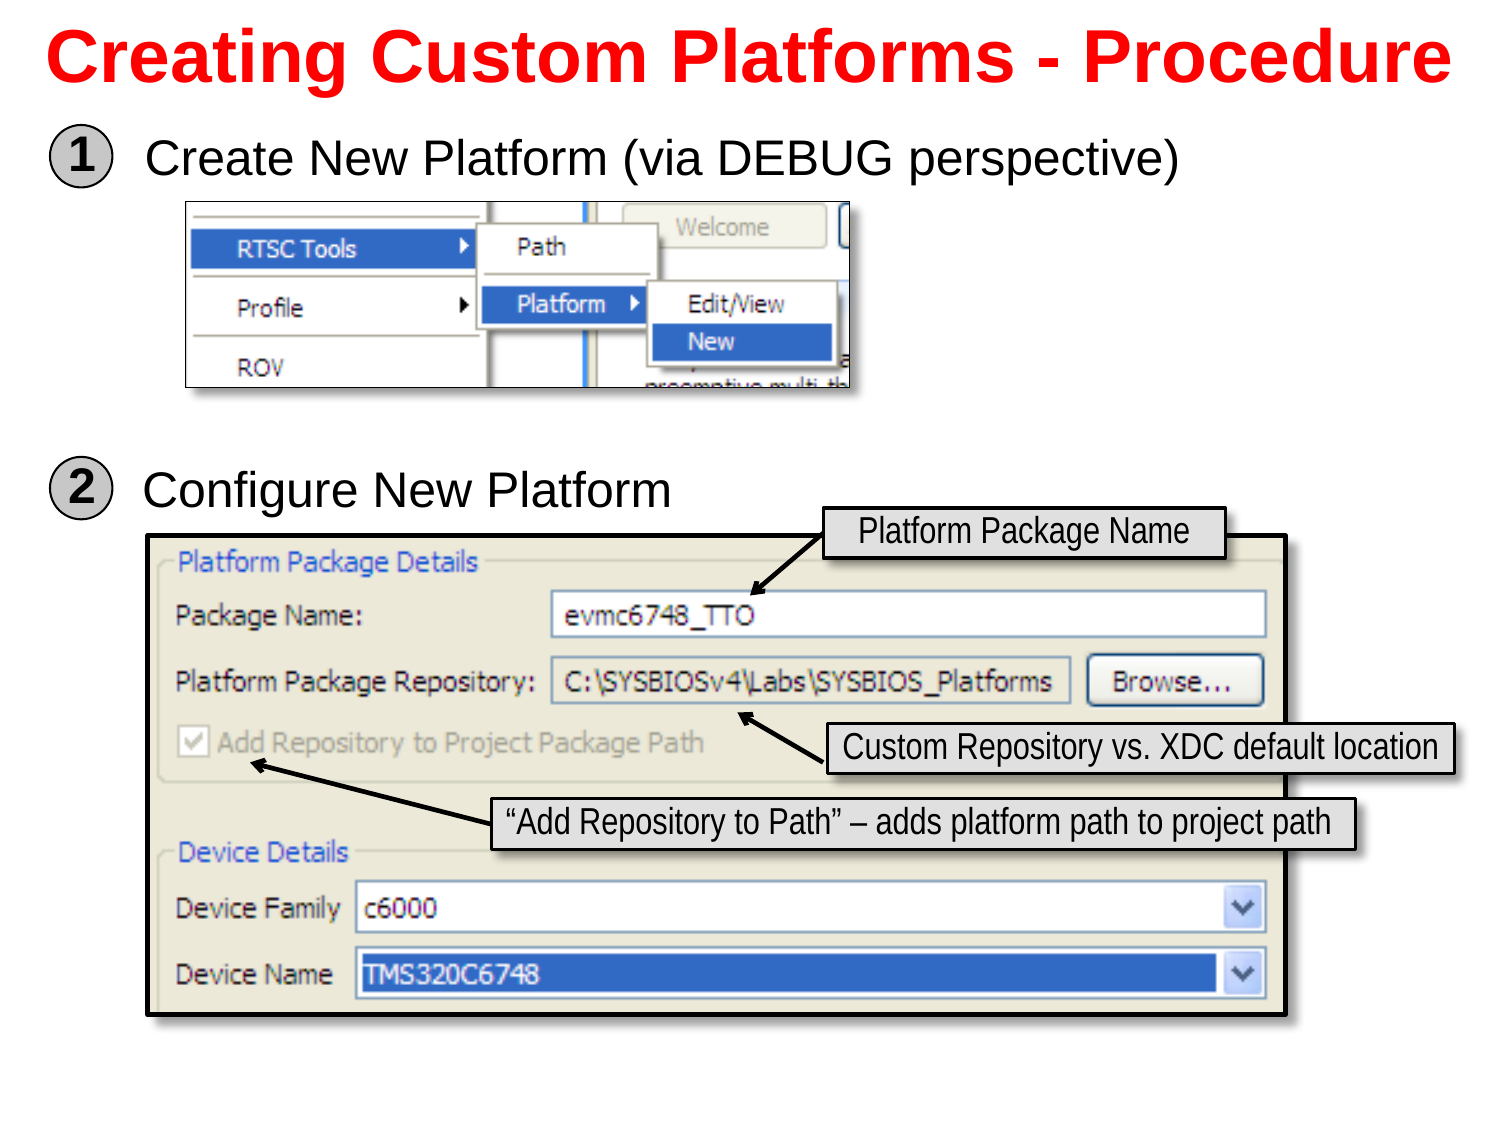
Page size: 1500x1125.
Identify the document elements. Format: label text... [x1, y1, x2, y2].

text_box [49, 474, 53, 502]
text_box 2 [53, 457, 111, 521]
text_box “Add Repository to Path” – adds platform path to project path [1287, 798, 1356, 850]
picture [185, 201, 851, 388]
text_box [249, 762, 485, 825]
text_box Configure New Platform [127, 461, 688, 525]
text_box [737, 712, 824, 763]
text_box [49, 142, 53, 170]
picture [149, 537, 1284, 1013]
text_box 1 [53, 125, 111, 189]
text_box Platform Package Name [823, 508, 1226, 535]
title Creating Custom Platforms - Procedure [0, 0, 1500, 122]
text_box Create New Platform (via DEBUG perspective) [129, 129, 1196, 193]
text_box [749, 532, 824, 596]
text_box Custom Repository vs. XDC default location [1287, 723, 1455, 774]
